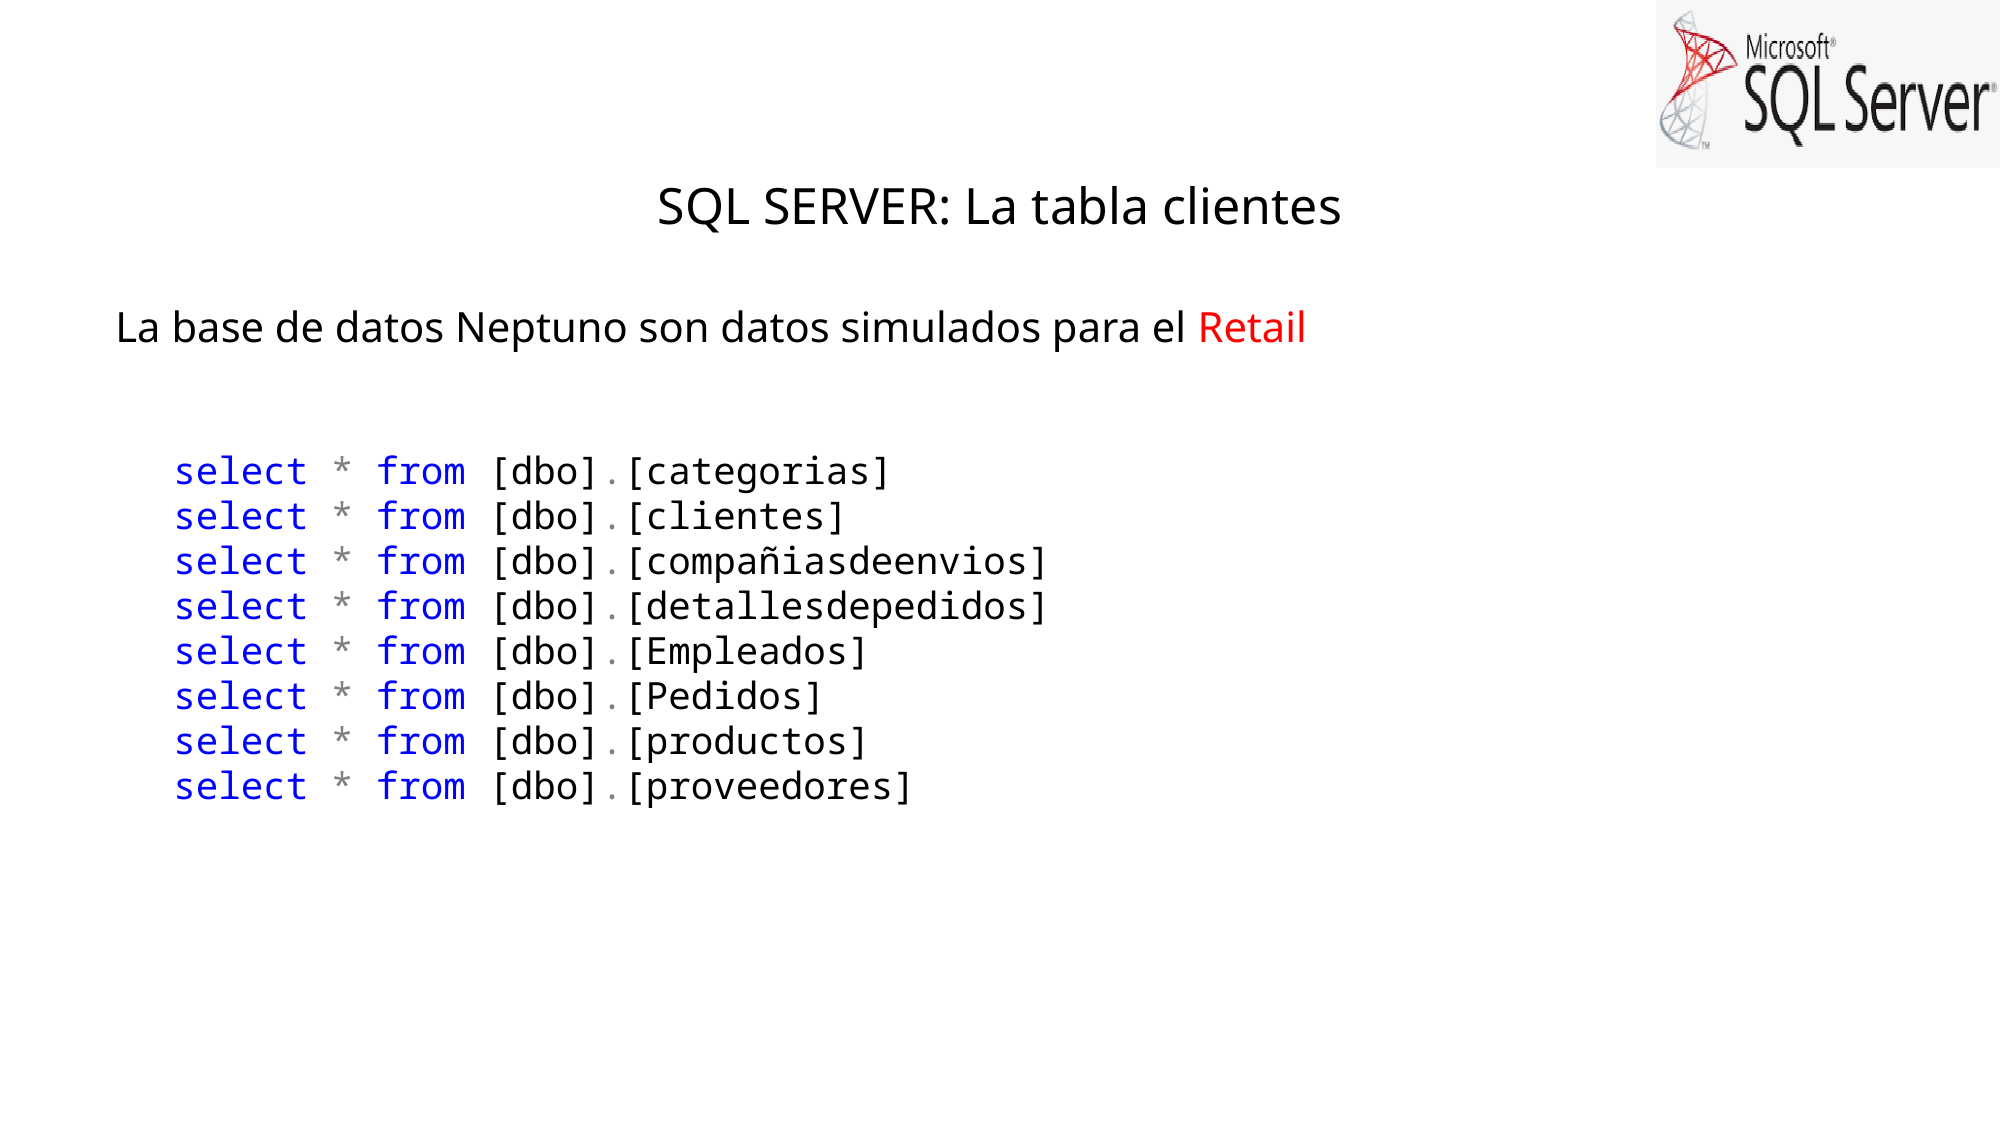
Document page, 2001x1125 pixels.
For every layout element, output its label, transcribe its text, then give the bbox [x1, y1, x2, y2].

text_box select * from [dbo].[categorias] select * from [dbo].[clientes] select * from [dbo].[compañiasdeenvios] select * from [dbo].[detallesdepedidos] select * from [dbo].[Empleados] select * from [dbo].[Pedidos] select * from [dbo].[productos] select * from [dbo].[proveedores] [158, 394, 1300, 814]
picture [1656, 0, 2000, 168]
text_box SQL SERVER: La tabla clientes [642, 167, 1358, 242]
text_box La base de datos Neptuno son datos simulados para el Retail [100, 293, 1322, 358]
